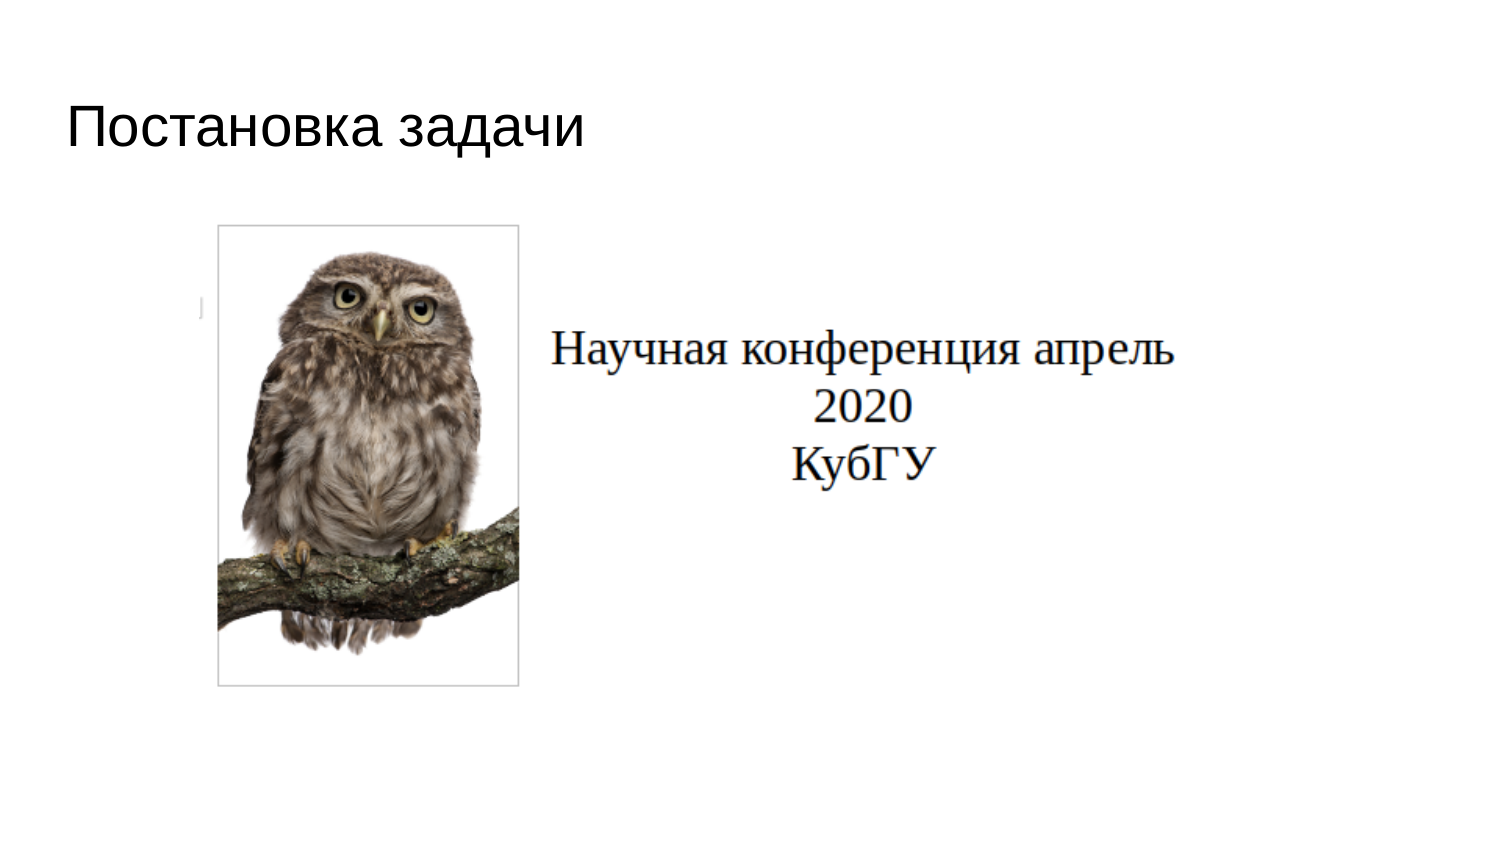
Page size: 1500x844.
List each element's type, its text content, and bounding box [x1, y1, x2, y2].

picture [198, 210, 1201, 737]
title Постановка задачи [51, 72, 1449, 167]
